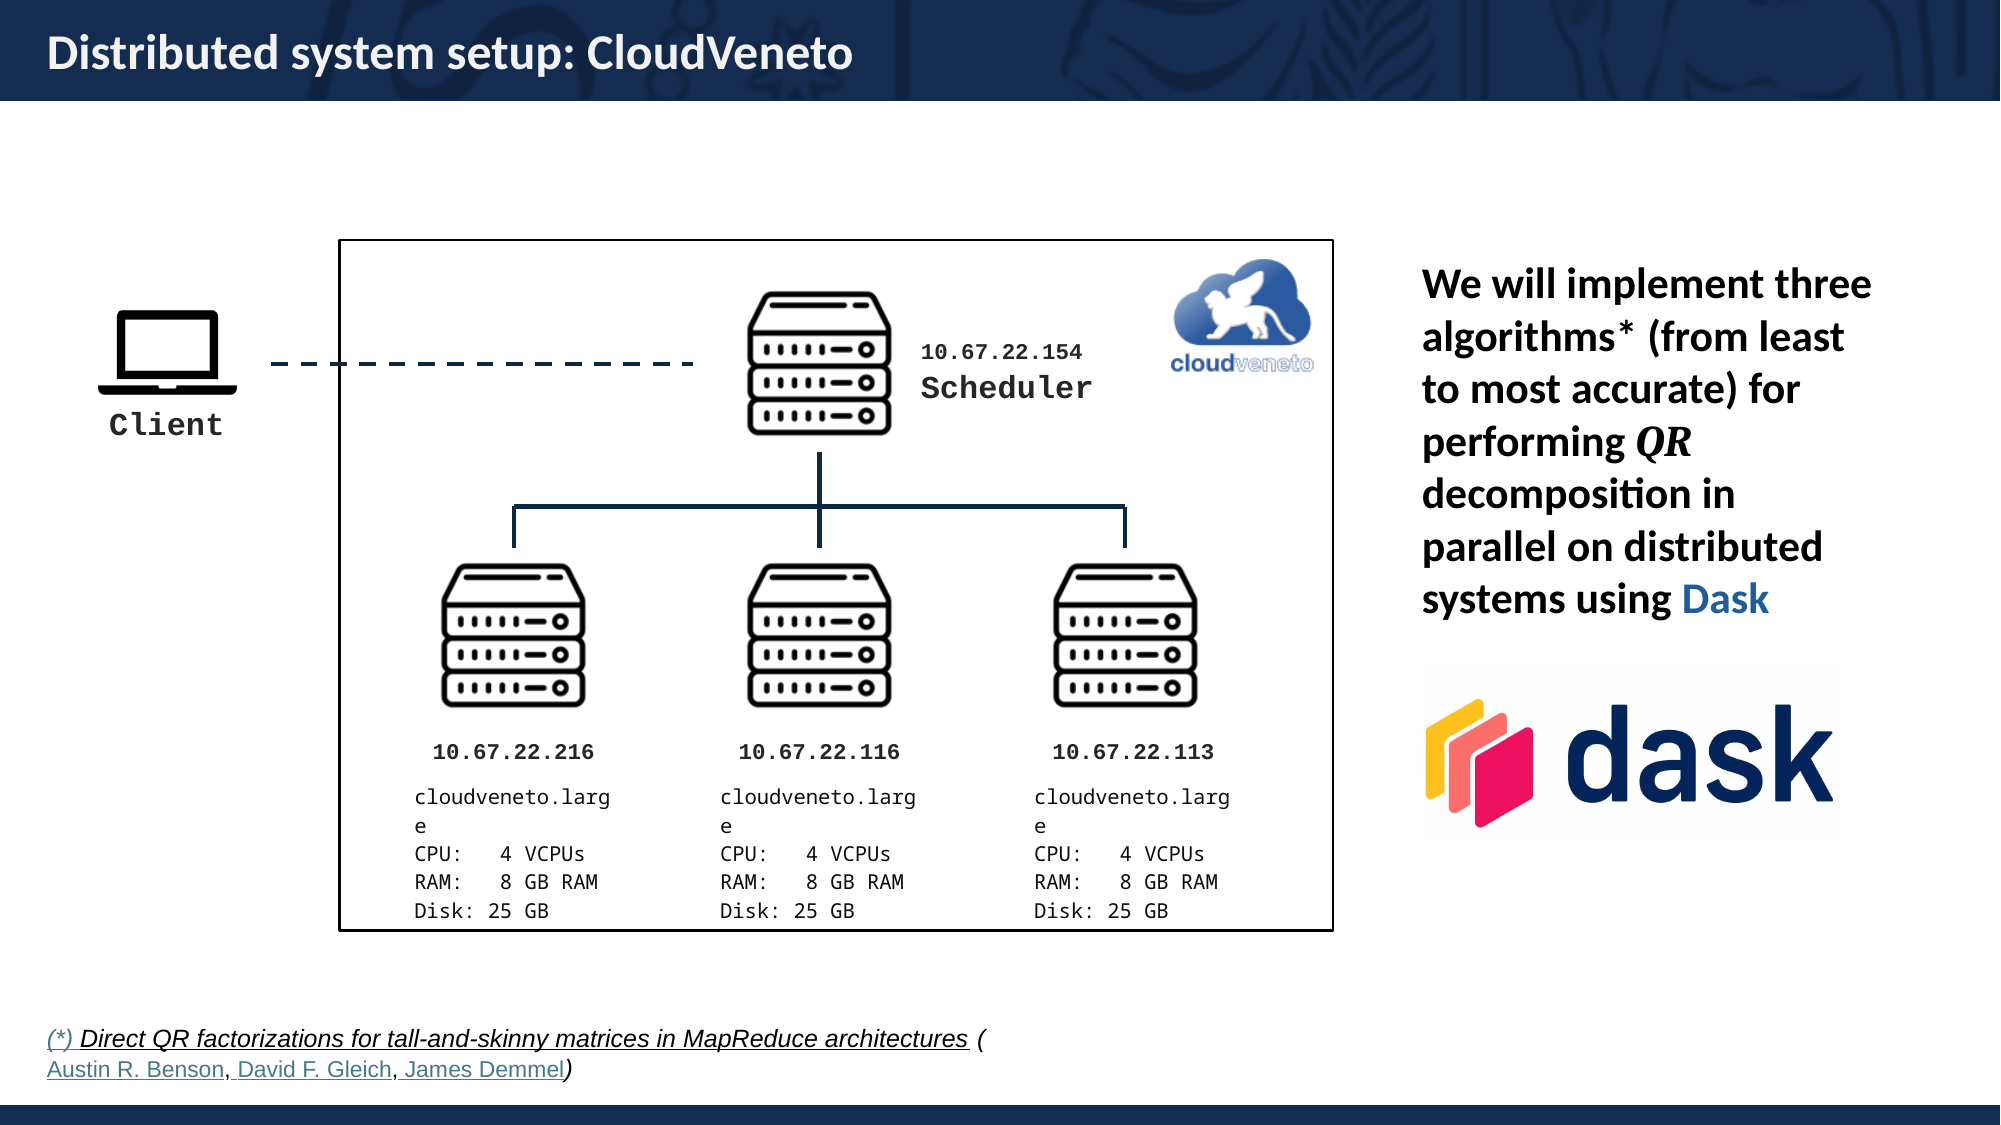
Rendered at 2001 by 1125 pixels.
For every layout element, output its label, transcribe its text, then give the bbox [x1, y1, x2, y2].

text_box [0, 0, 184, 100]
picture [94, 279, 239, 424]
text_box We will implement three algorithms* (from least to most accurate) for performing QR decomposition in parallel on distributed systems using Dask [1406, 240, 1895, 638]
picture [731, 275, 908, 452]
picture [1170, 258, 1315, 374]
text_box Worker 3 [516, 509, 817, 516]
text_box cloudveneto.large CPU: 4 VCPUs RAM: 8 GB RAM Disk: 25 GB [1020, 767, 1247, 903]
text_box (*) Direct QR factorizations for tall-and-skinny matrices in MapReduce architectures (Austin R. Benson, David F. Gleich, James Demmel) [31, 1007, 1026, 1098]
picture [731, 547, 908, 724]
text_box Client [62, 397, 272, 448]
text_box [339, 240, 1333, 931]
picture [425, 547, 602, 724]
text_box 10.67.22.113 [1029, 723, 1238, 767]
text_box cloudveneto.large CPU: 4 VCPUs RAM: 8 GB RAM Disk: 25 GB [706, 767, 933, 903]
text_box Scheduler [913, 373, 1116, 411]
picture [1037, 547, 1214, 724]
picture [185, 0, 2000, 101]
text_box Worker 3 [822, 509, 1123, 516]
text_box 10.67.22.154 [913, 323, 1116, 373]
text_box cloudveneto.large CPU: 4 VCPUs RAM: 8 GB RAM Disk: 25 GB [400, 767, 627, 903]
text_box [0, 1105, 2000, 1125]
picture [1420, 660, 1839, 837]
text_box Distributed system setup: CloudVeneto [31, 12, 179, 87]
text_box 10.67.22.116 [715, 723, 924, 767]
text_box 10.67.22.216 [409, 723, 619, 767]
